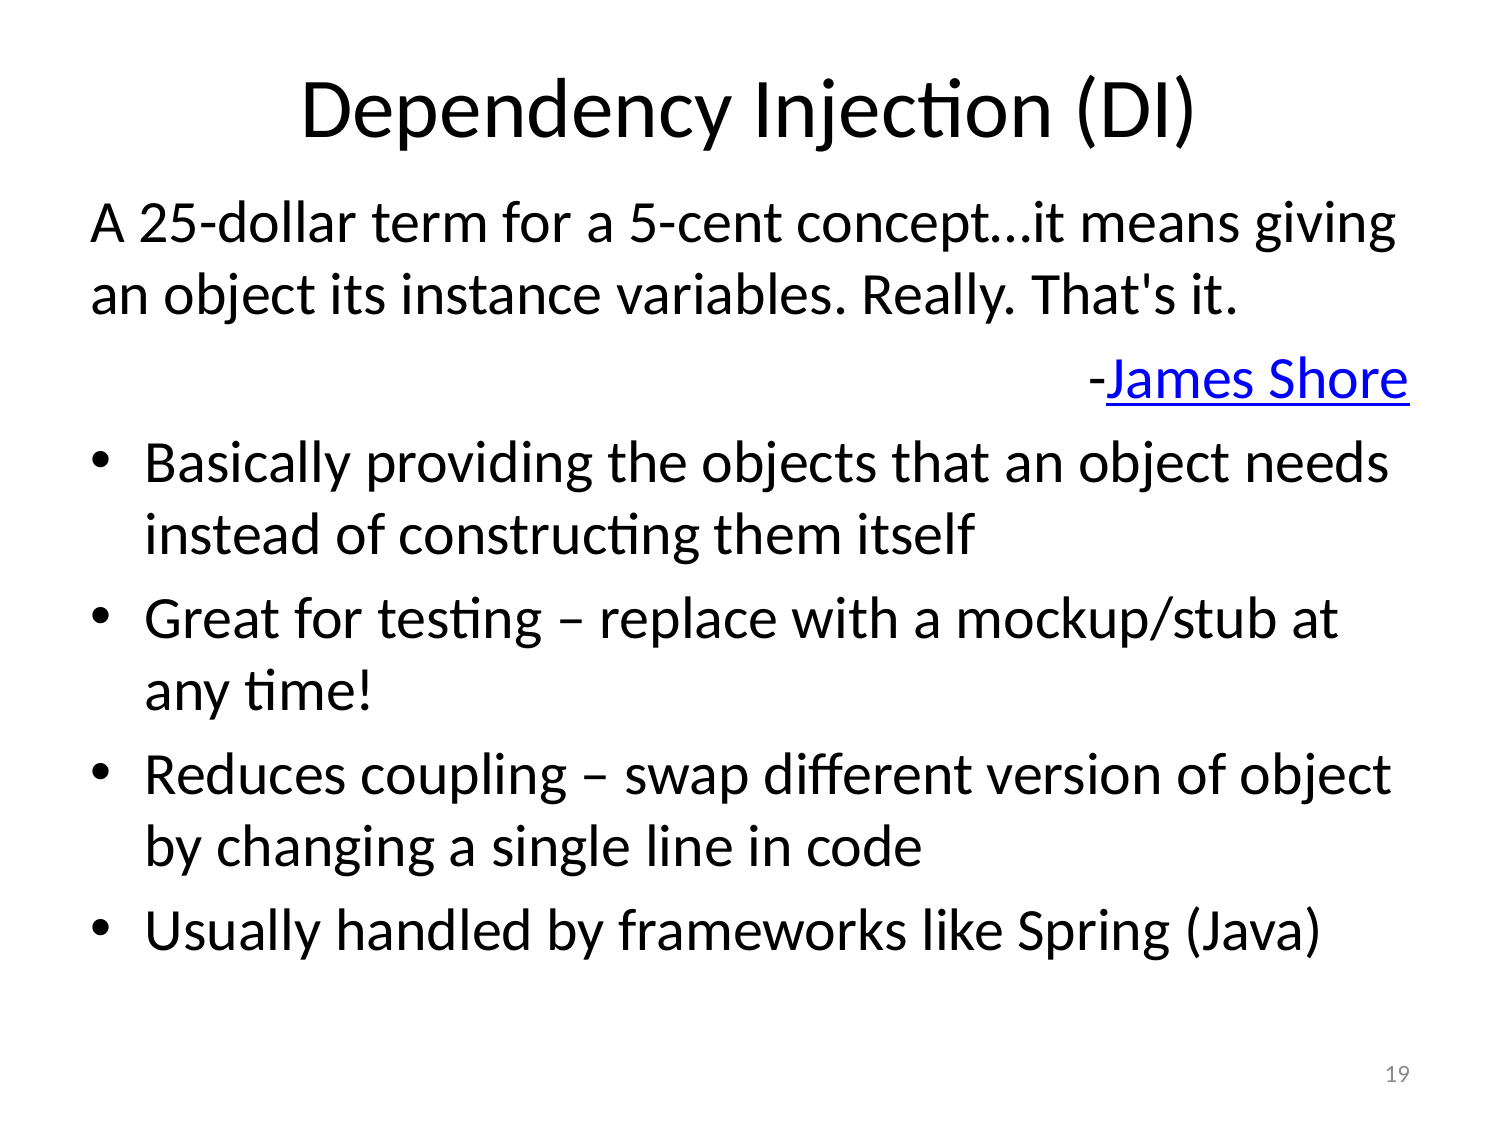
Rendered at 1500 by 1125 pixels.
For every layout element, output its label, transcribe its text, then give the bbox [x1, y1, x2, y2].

slide_number 19 [1074, 1042, 1425, 1103]
title Dependency Injection (DI) [75, 45, 1425, 163]
list A 25-dollar term for a 5-cent concept…it means giving an object its instance variables. Really. That's it. -James Shore Basically providing the objects that an object needs instead of constructing them itself Great for testing – replace with a mockup/stub at any time! Reduces coupling – swap different version of object by changing a single line in code Usually handled by frameworks like Spring (Java) [75, 174, 1425, 1025]
